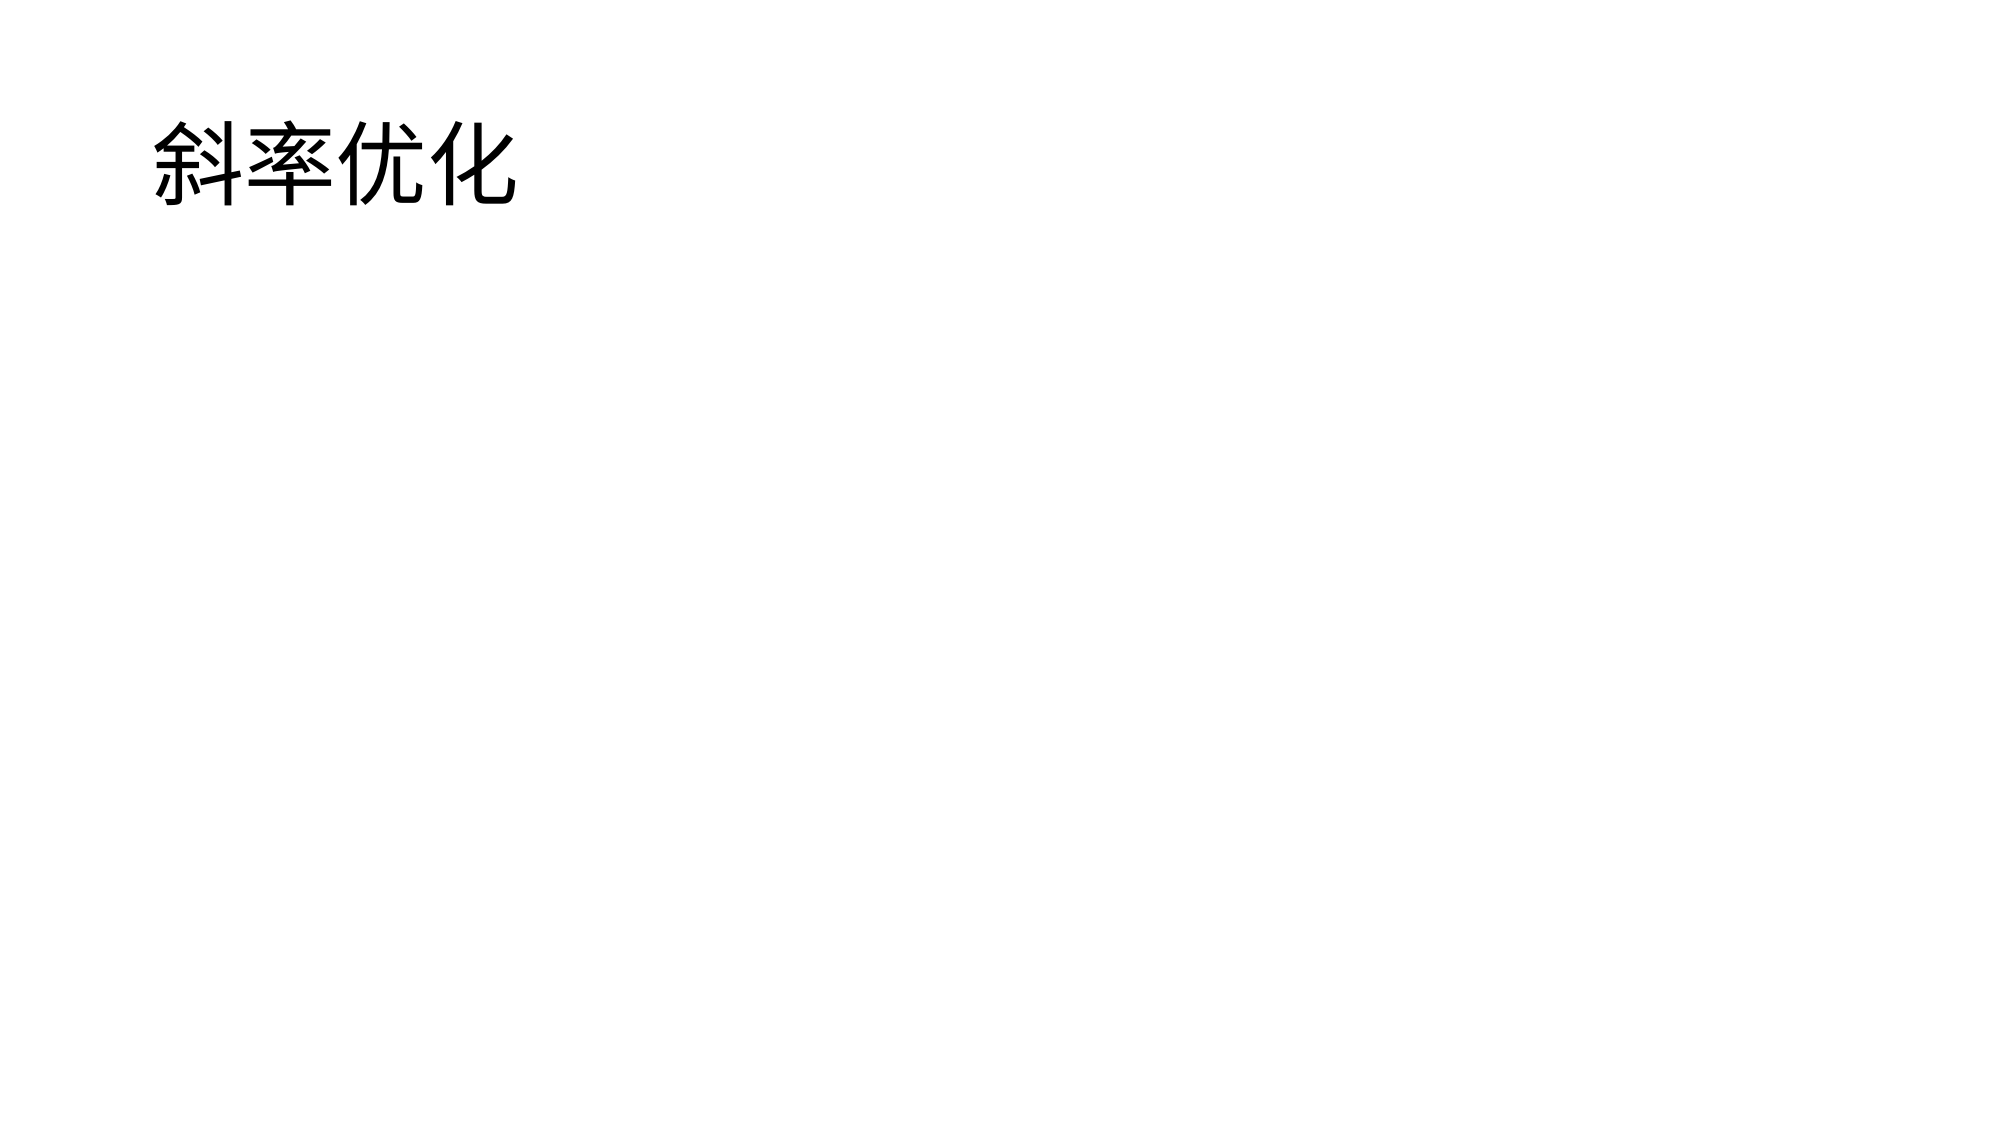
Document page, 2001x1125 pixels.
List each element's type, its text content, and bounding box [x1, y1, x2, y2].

title 斜率优化 [137, 59, 1863, 278]
